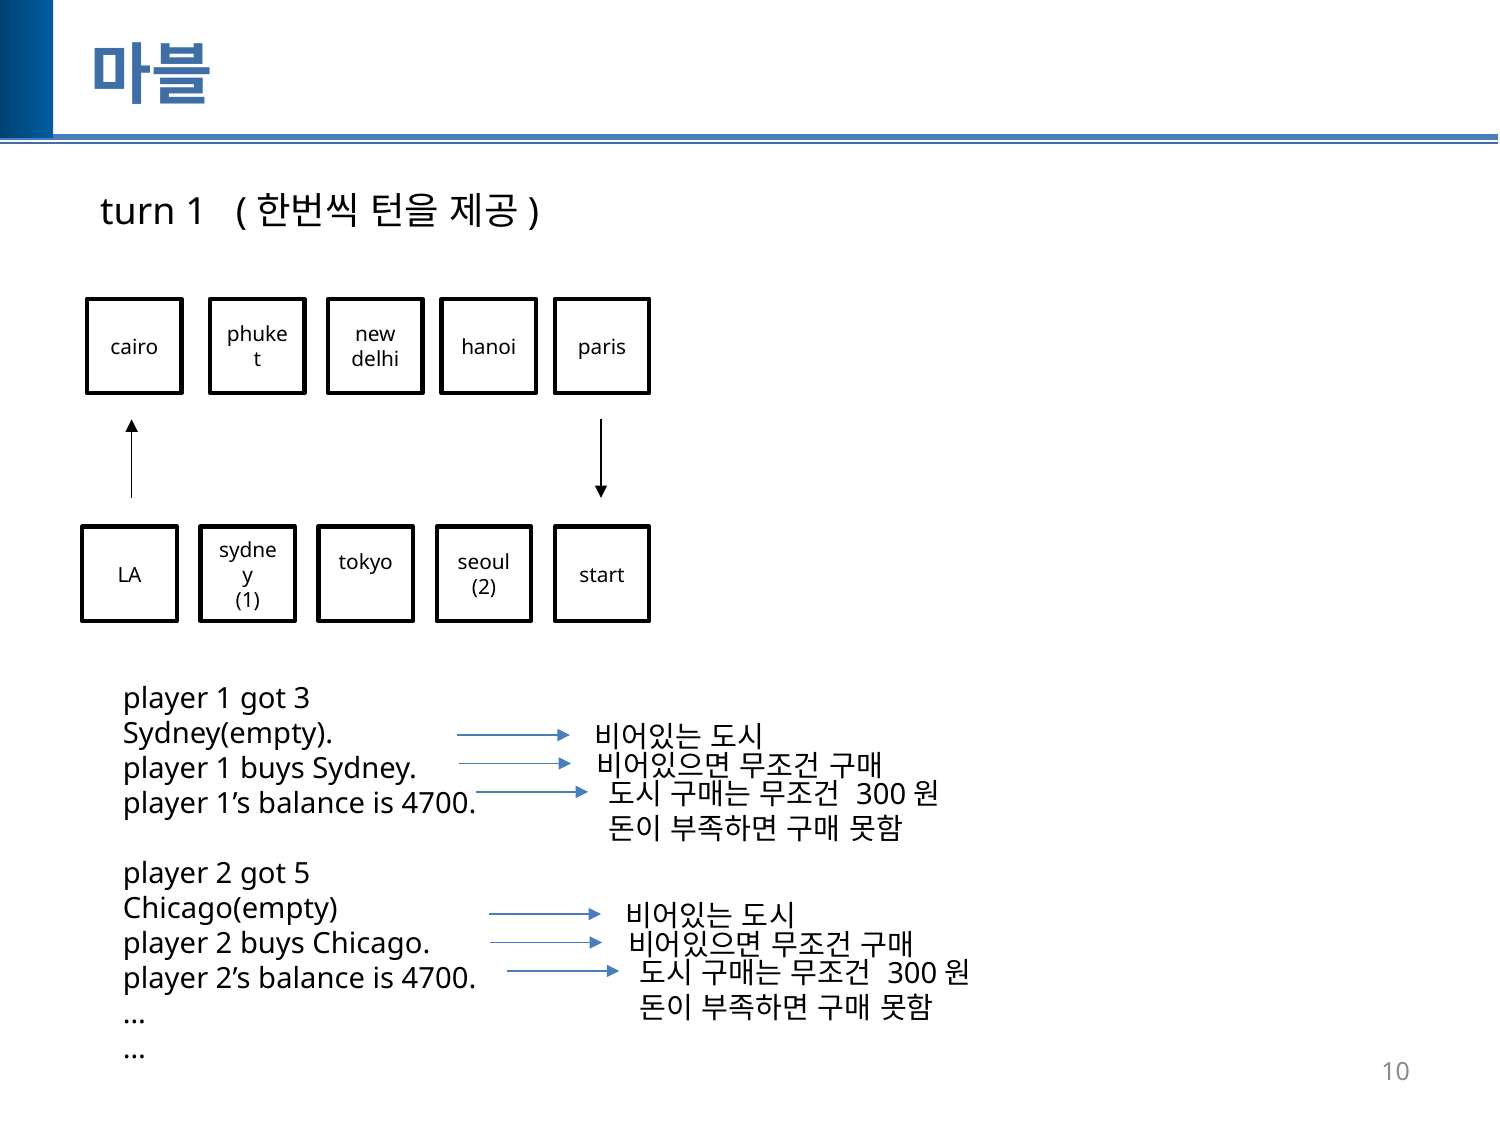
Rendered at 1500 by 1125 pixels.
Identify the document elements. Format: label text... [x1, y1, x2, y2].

text_box tokyo [316, 524, 415, 623]
text_box LA [80, 524, 179, 623]
text_box 비어있는 도시 [610, 890, 811, 940]
title 마블 [75, 32, 1425, 113]
text_box hanoi [439, 297, 538, 395]
text_box 도시 구매는 무조건 300원 돈이 부족하면 구매 못함 [624, 947, 987, 1032]
text_box new delhi [326, 297, 425, 395]
slide_number 10 [1074, 1042, 1425, 1103]
text_box paris [553, 297, 651, 395]
text_box turn 1 (한번씩 턴을 제공) [85, 179, 554, 240]
text_box 비어있으면 무조건 구매 [582, 739, 899, 790]
text_box player 1 got 3 Sydney(empty). player 1 buys Sydney. player 1’s balance is 4700. player 2 got 5 Chicago(empty) player 2 buys Chicago. player 2’s balance is 4700. … … [108, 671, 492, 1072]
text_box phuket [208, 297, 307, 395]
text_box 비어있는 도시 [579, 711, 780, 761]
text_box seoul (2) [435, 524, 533, 623]
text_box 도시 구매는 무조건 300원 돈이 부족하면 구매 못함 [593, 767, 956, 853]
text_box 비어있으면 무조건 구매 [613, 918, 930, 969]
text_box cairo [85, 297, 184, 395]
text_box sydney (1) [198, 524, 297, 623]
text_box start [553, 524, 651, 623]
